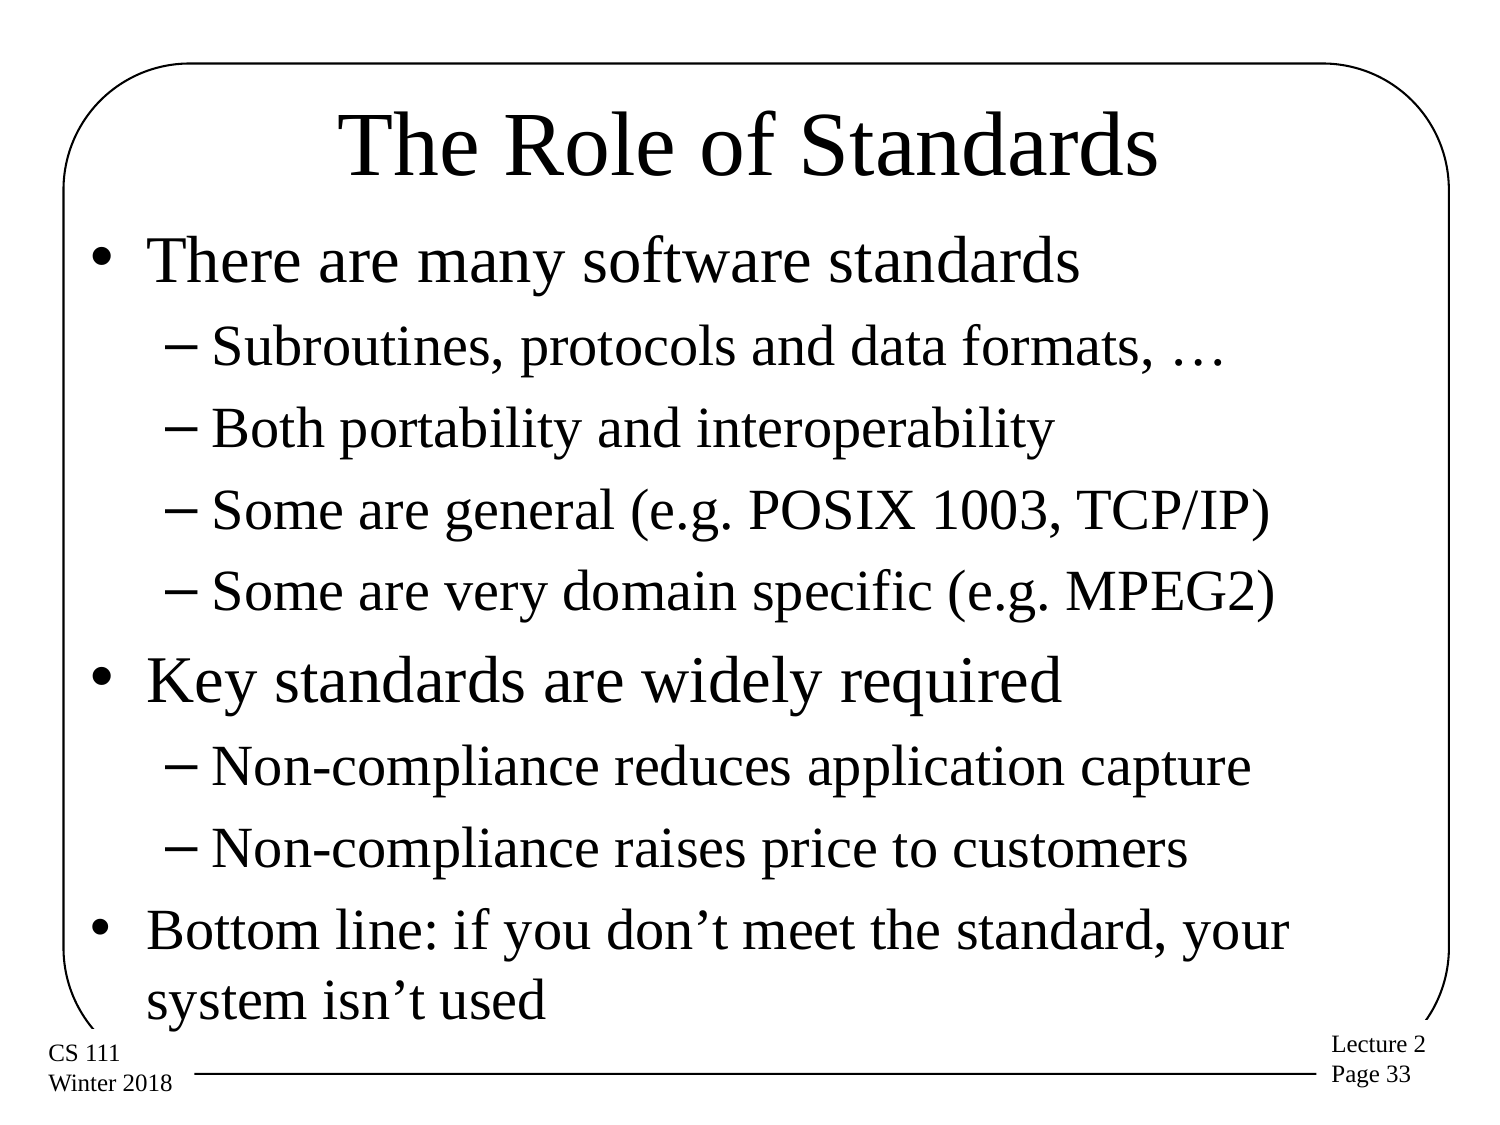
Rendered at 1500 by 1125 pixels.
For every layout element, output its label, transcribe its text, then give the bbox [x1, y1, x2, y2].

list There are many software standards Subroutines, protocols and data formats, … Both portability and interoperability Some are general (e.g. POSIX 1003, TCP/IP) Some are very domain specific (e.g. MPEG2) Key standards are widely required Non-compliance reduces application capture Non-compliance raises price to customers Bottom line: if you don’t meet the standard, your system isn’t used [74, 208, 1426, 951]
title The Role of Standards [74, 44, 1426, 208]
